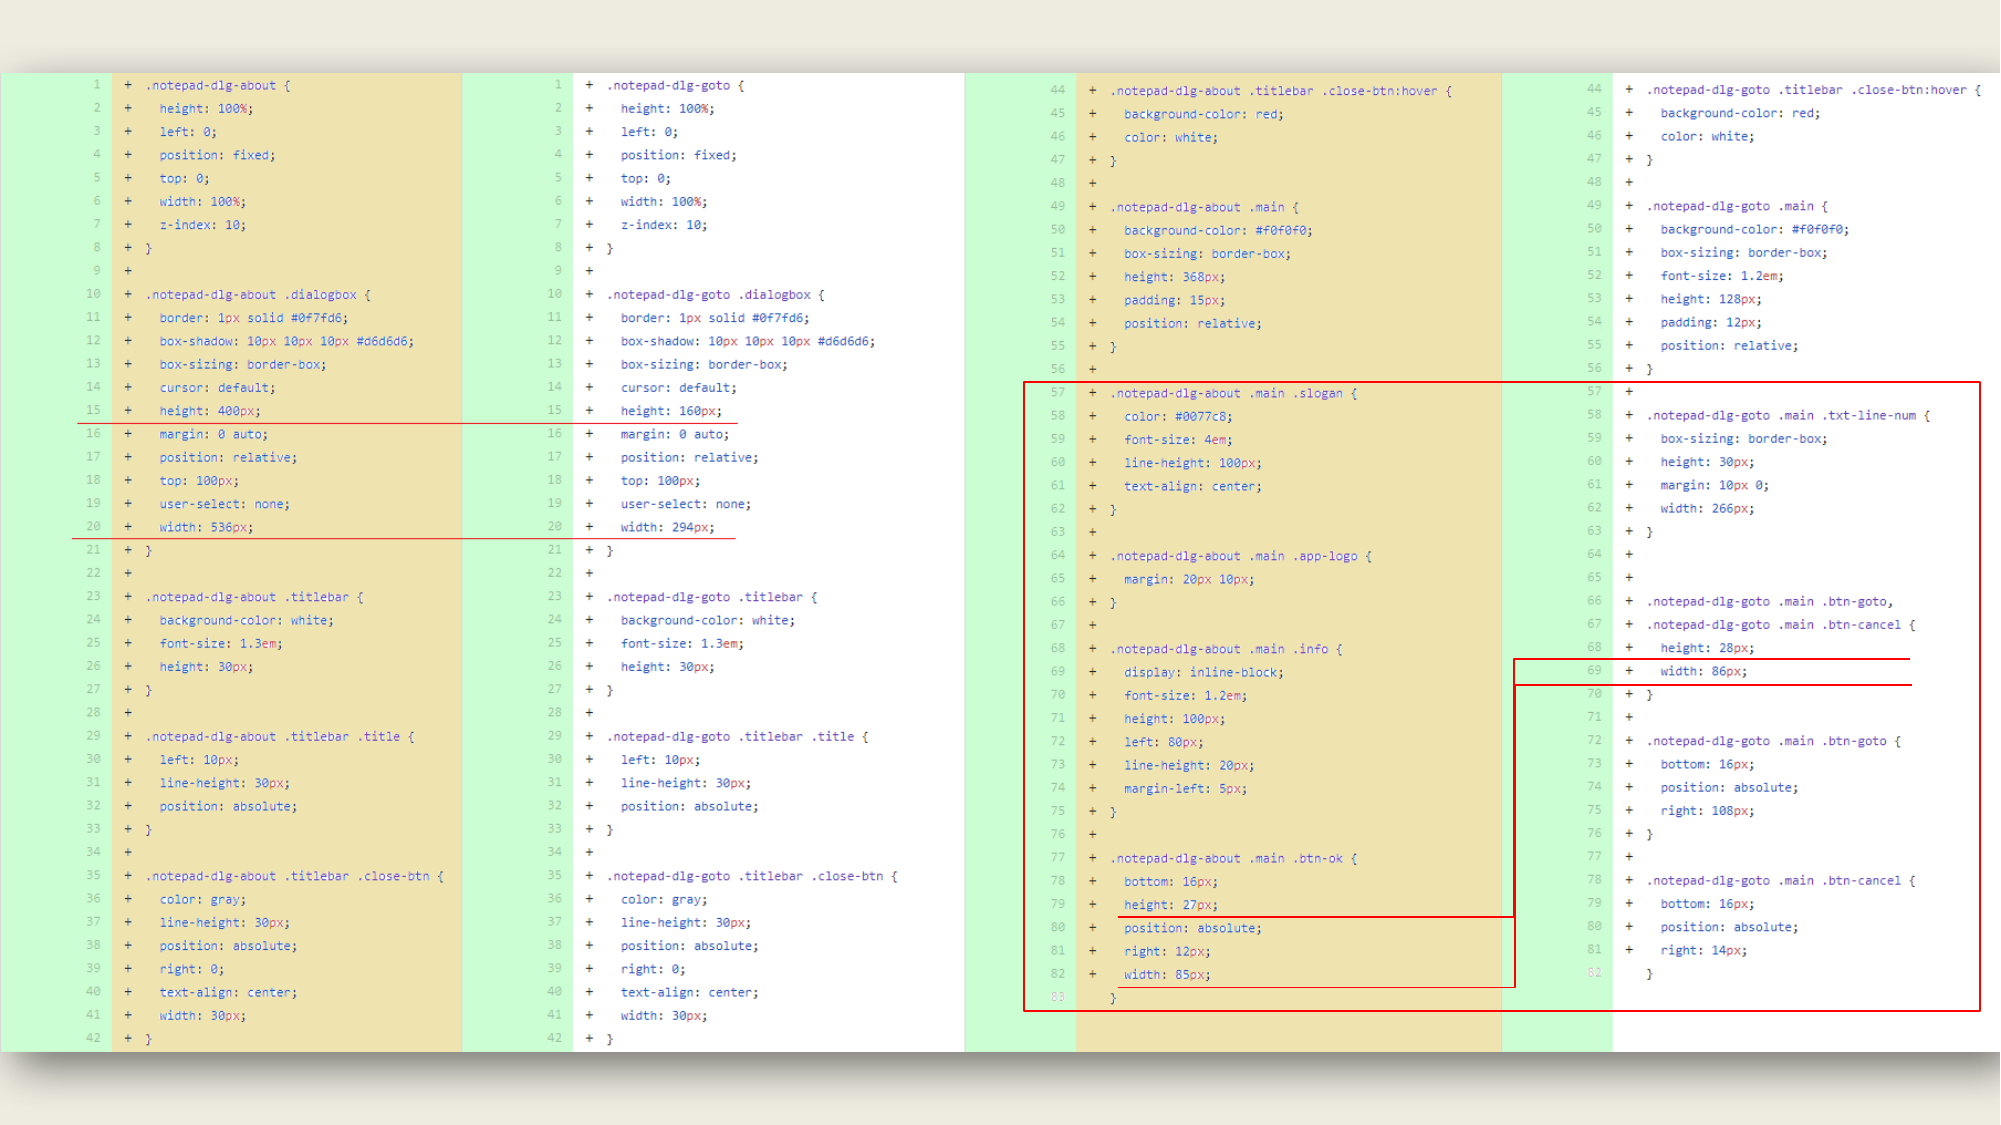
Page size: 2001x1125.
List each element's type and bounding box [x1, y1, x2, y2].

text_box [1117, 684, 1912, 988]
text_box [1117, 658, 1911, 684]
picture [0, 73, 2000, 1052]
